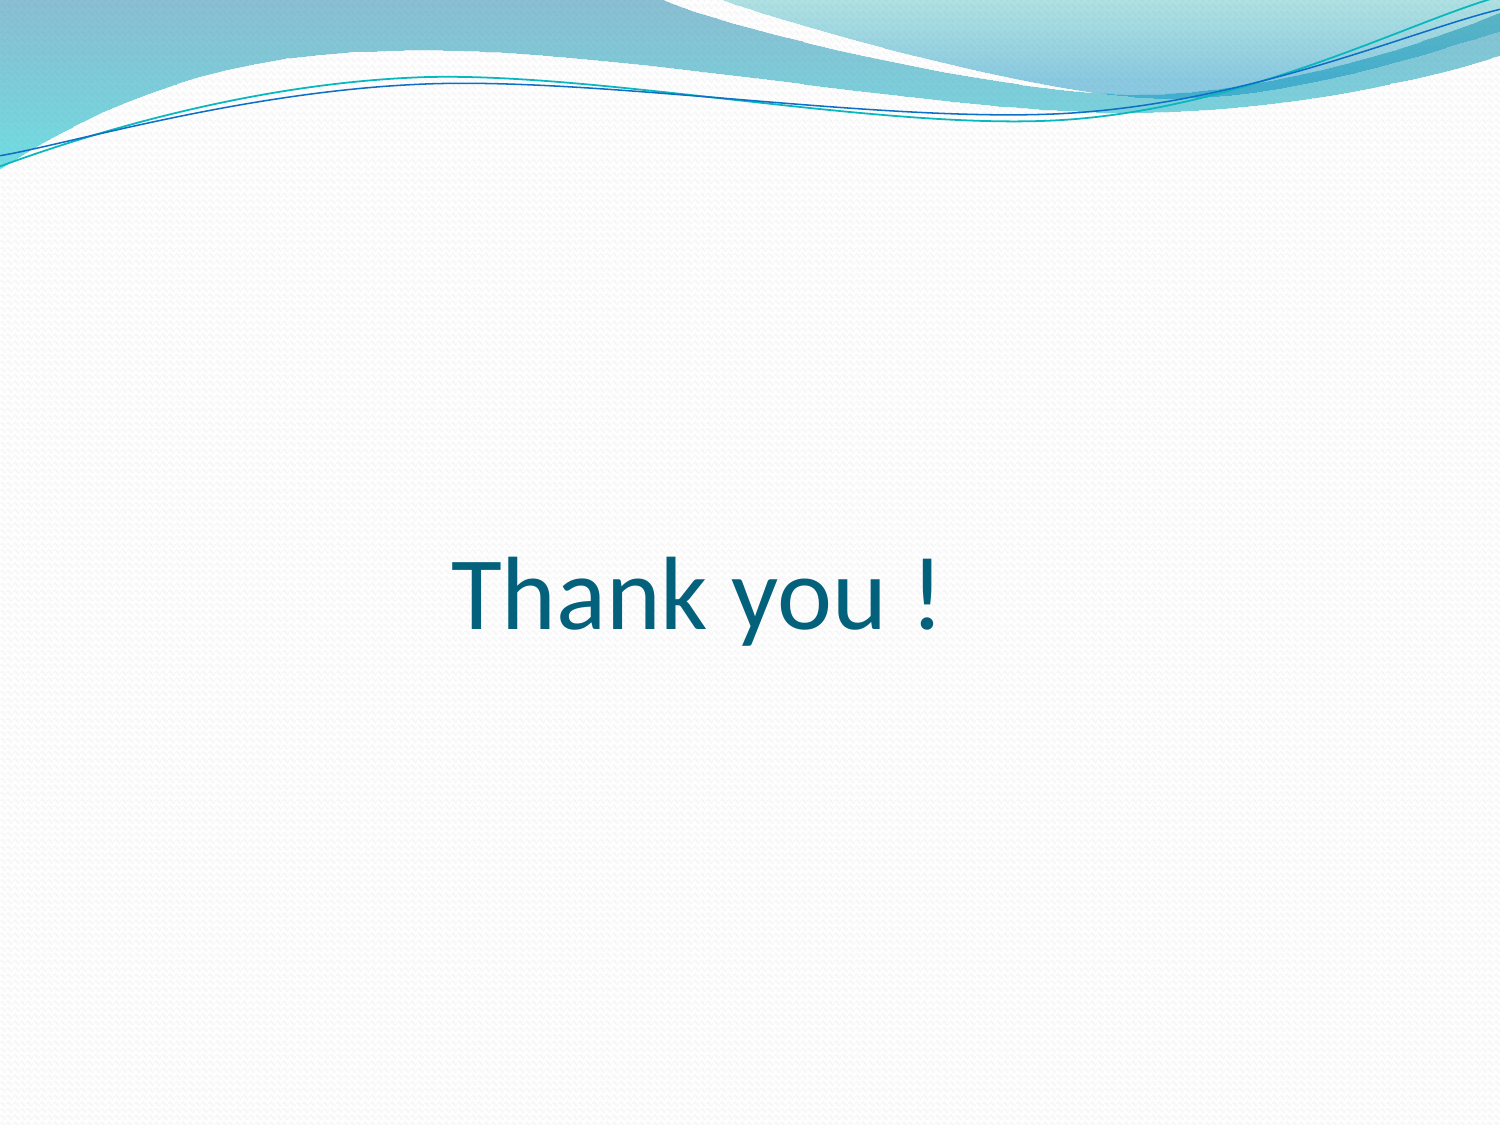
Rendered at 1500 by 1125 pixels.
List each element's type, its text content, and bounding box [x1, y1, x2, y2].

title Thank you ! [75, 462, 1438, 650]
